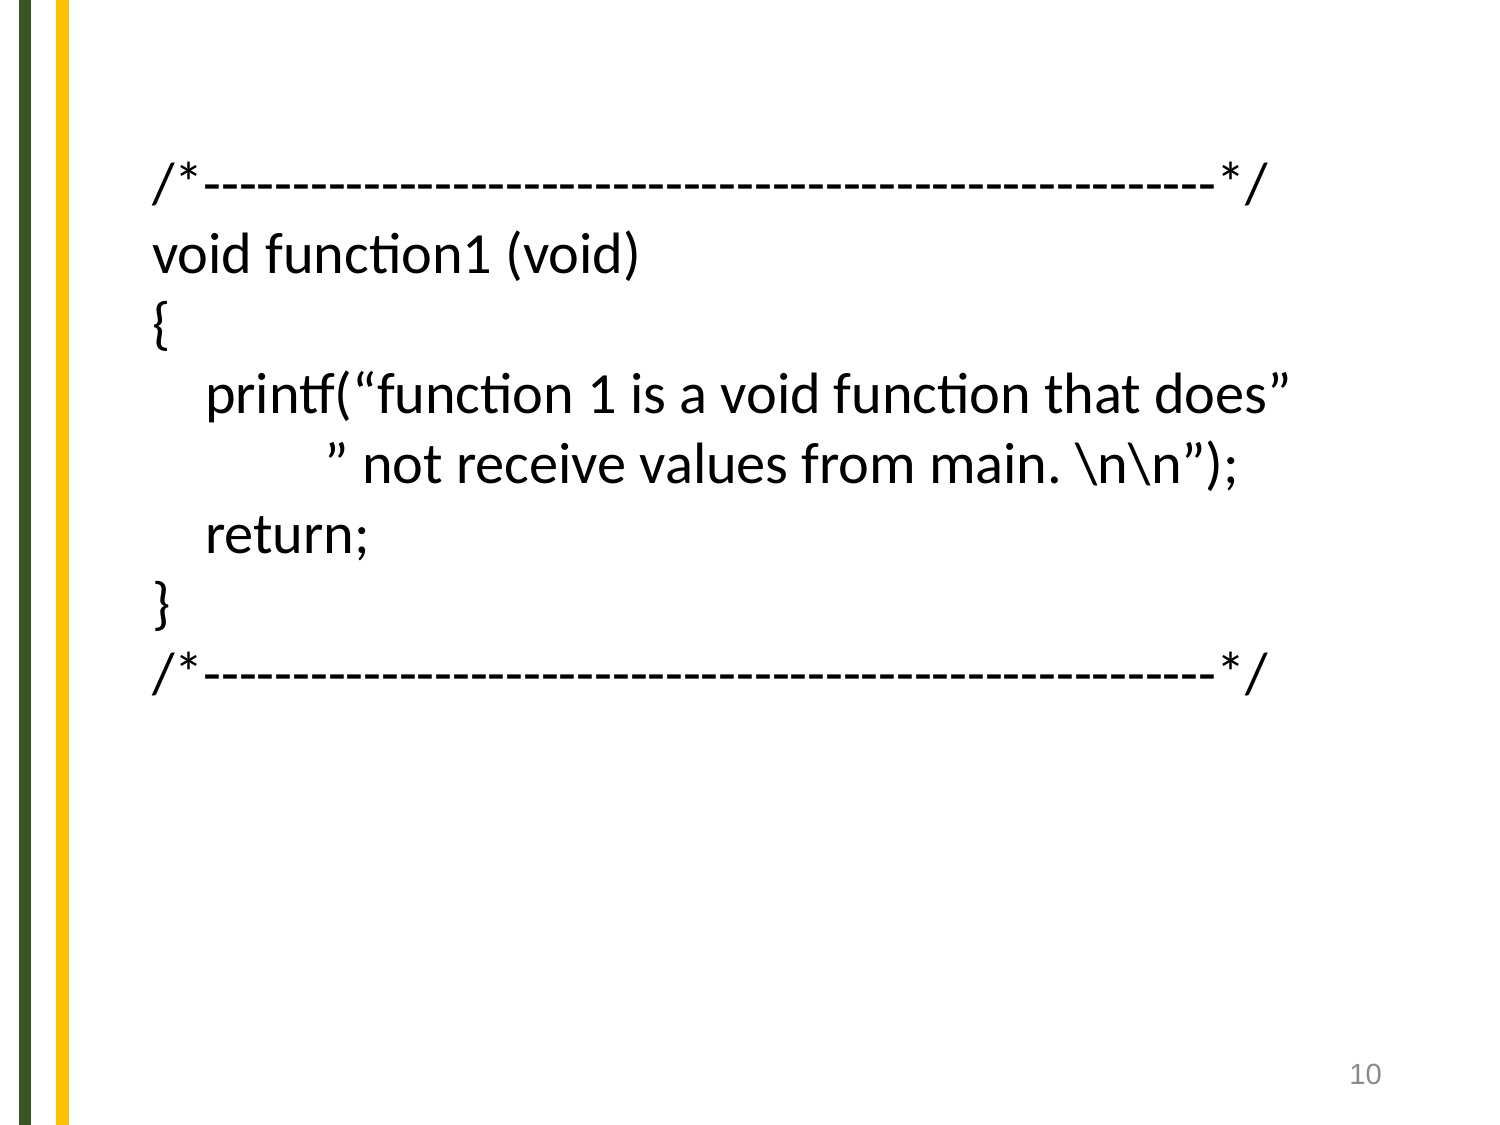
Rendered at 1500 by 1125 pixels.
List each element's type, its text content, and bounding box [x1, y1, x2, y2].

slide_number 10 [1059, 1042, 1397, 1103]
text_box /*---------------------------------------------------------*/ void function1 (void) { printf(“function 1 is a void function that does” ” not receive values from main. \n\n”); return; } /*---------------------------------------------------------*/ [137, 137, 1375, 783]
